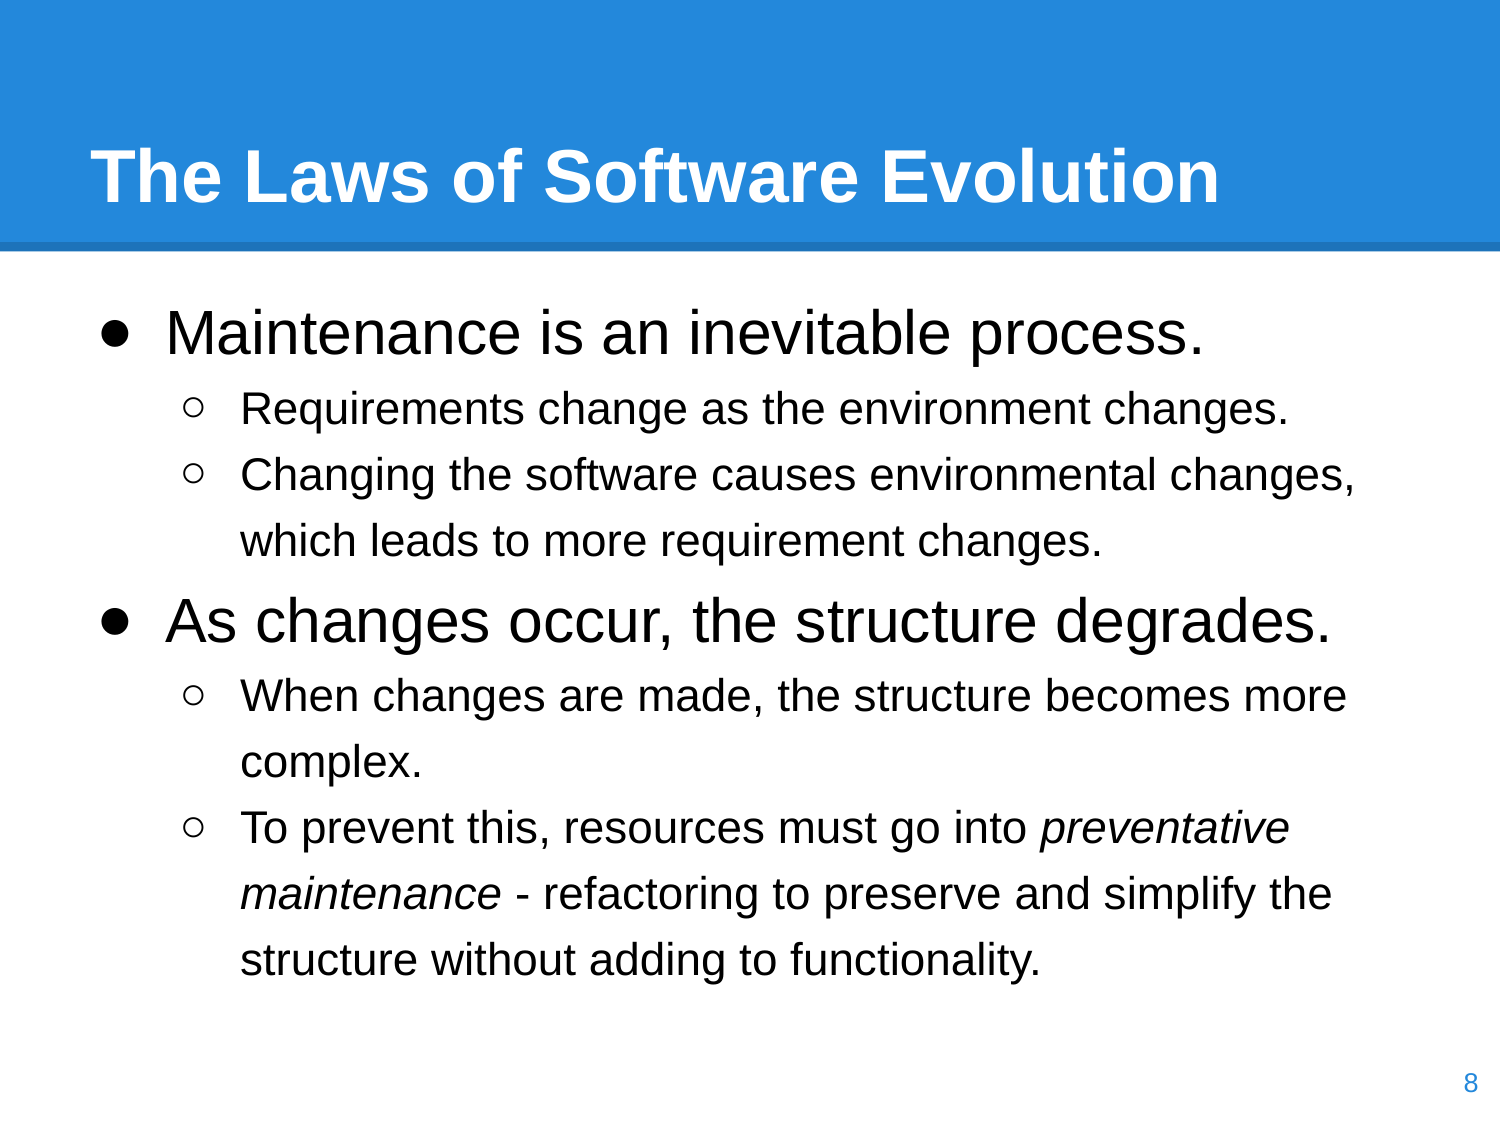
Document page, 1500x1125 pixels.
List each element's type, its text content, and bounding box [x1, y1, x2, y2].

slide_number ‹#› [1403, 1038, 1494, 1125]
title The Laws of Software Evolution [75, 45, 1425, 233]
list Maintenance is an inevitable process. Requirements change as the environment changes. Changing the software causes environmental changes, which leads to more requirement changes. As changes occur, the structure degrades. When changes are made, the structure becomes more complex. To prevent this, resources must go into preventative maintenance - refactoring to preserve and simplify the structure without adding to functionality. [75, 262, 1425, 1078]
